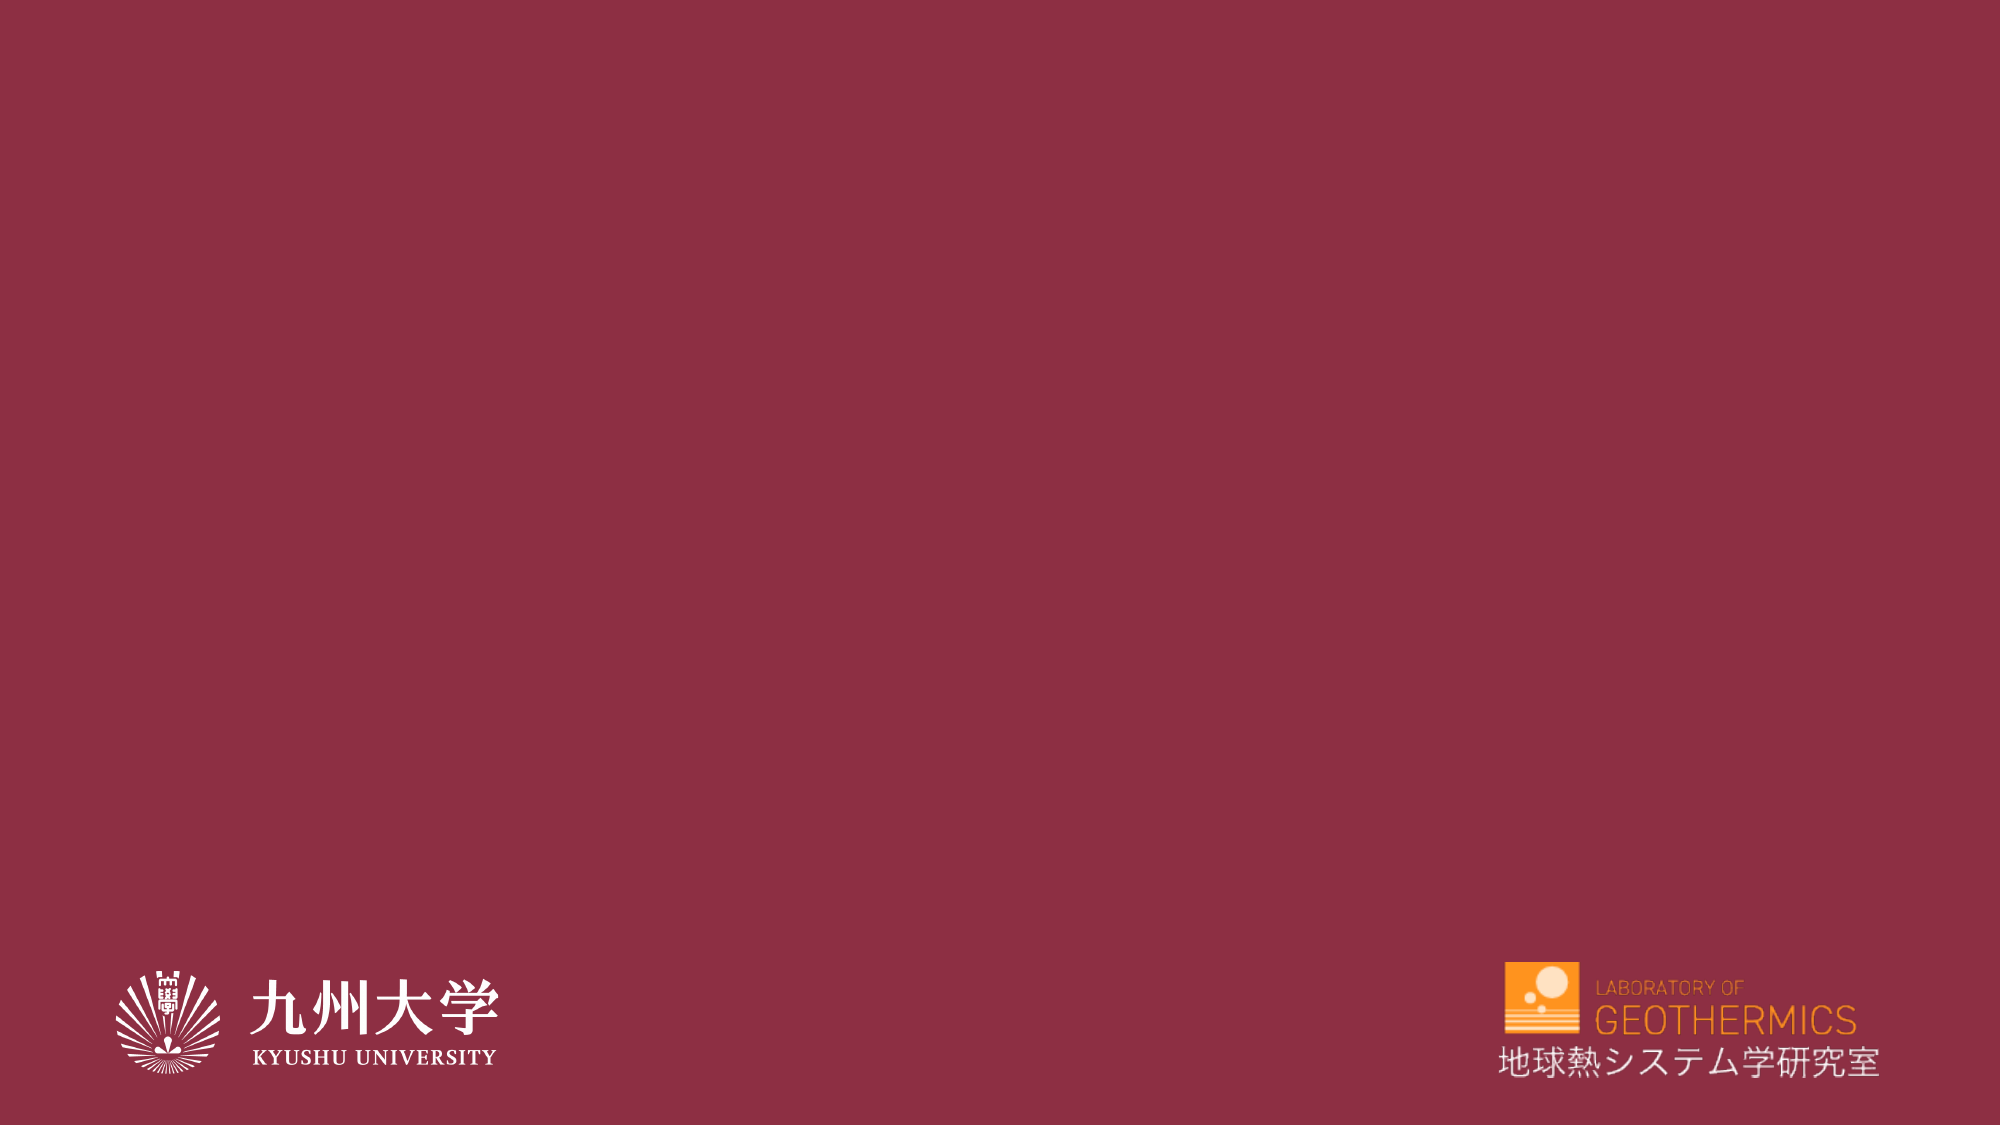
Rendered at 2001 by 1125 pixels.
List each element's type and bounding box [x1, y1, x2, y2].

picture [1498, 962, 1887, 1078]
picture [110, 971, 499, 1077]
